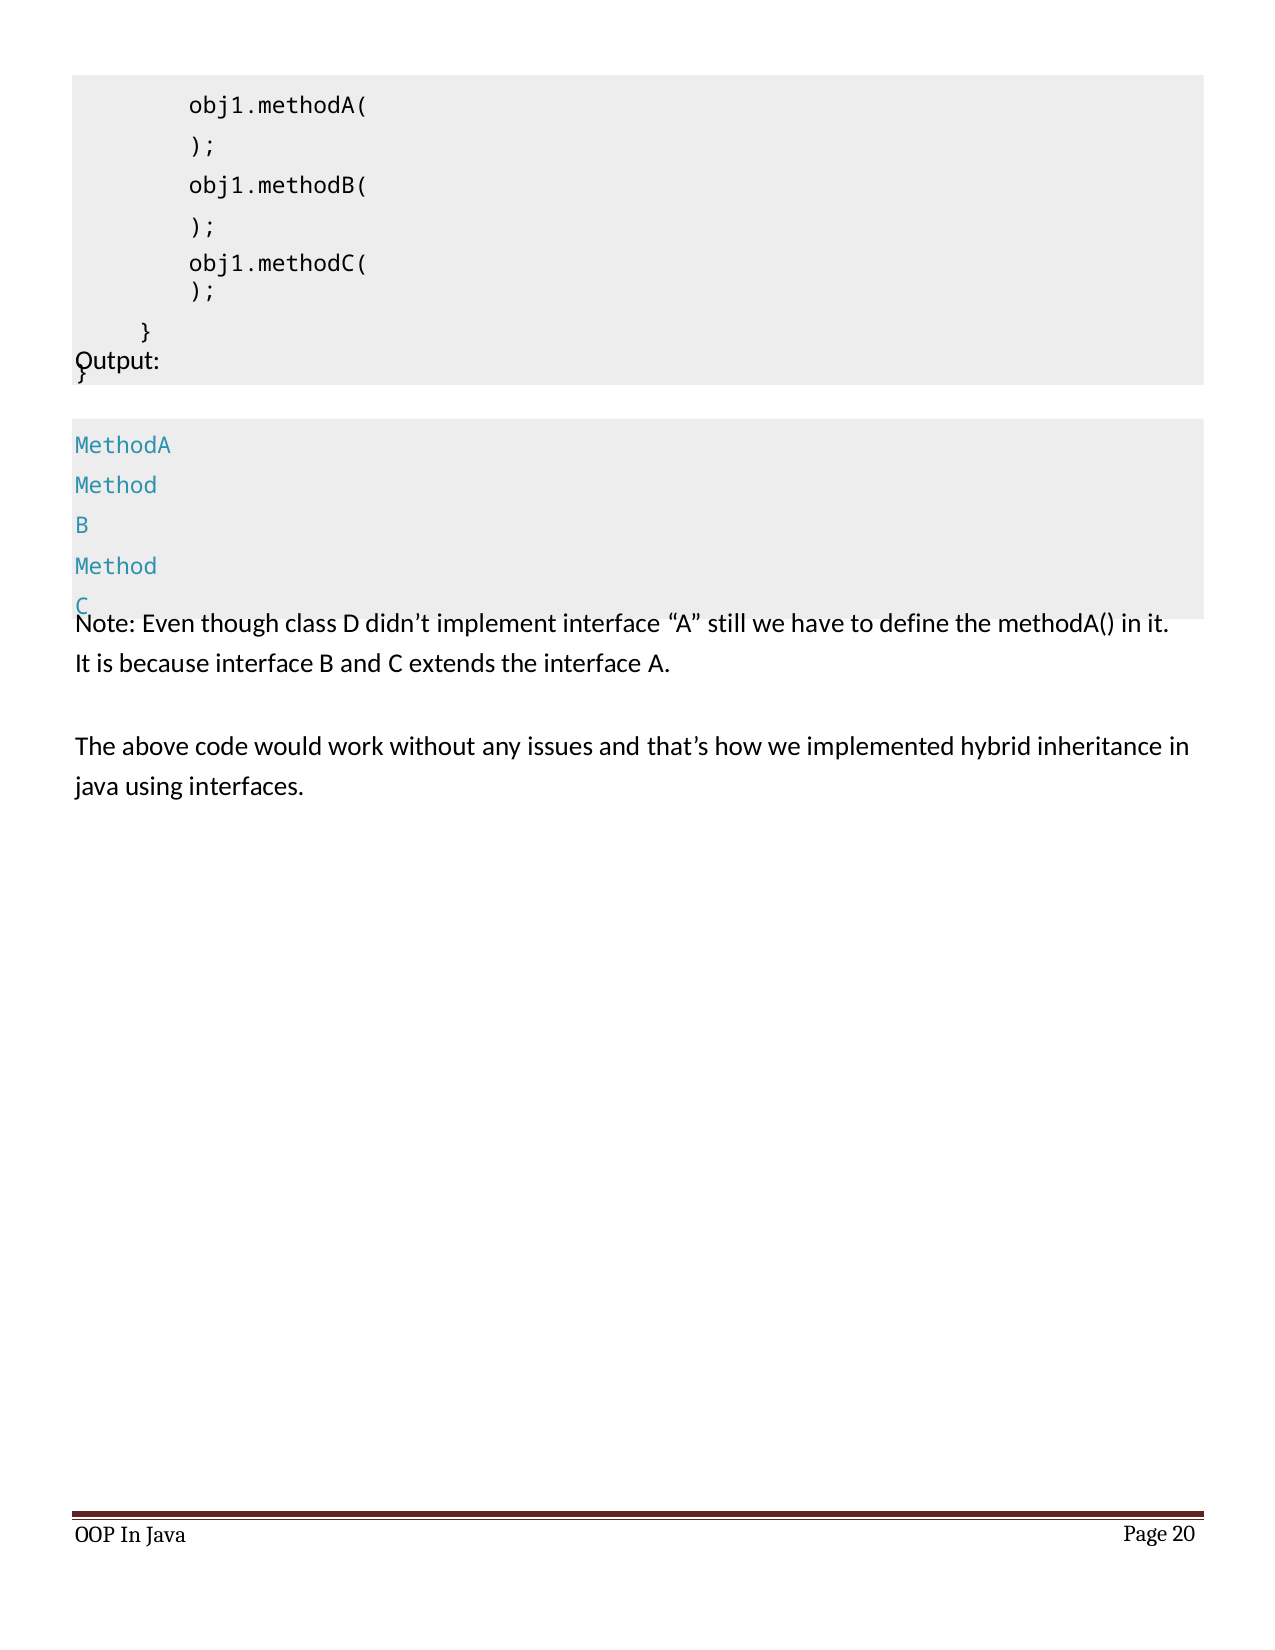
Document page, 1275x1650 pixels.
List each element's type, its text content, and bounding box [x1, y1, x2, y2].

text_box obj1.methodA(); obj1.methodB(); obj1.methodC(); } } [72, 75, 1204, 385]
footer OOP In Java [72, 1521, 192, 1650]
text_box Output: [72, 342, 163, 376]
text_box Note: Even though class D didn’t implement interface “A” still we have to define the methodA() in it. It is because interface B and C extends the interface A. The above code would work without any issues and that’s how we implemented hybrid inheritance in java using interfaces. [72, 597, 1194, 801]
text_box Page 20 [1121, 1520, 1204, 1547]
text_box MethodA MethodB MethodC [72, 418, 1204, 620]
